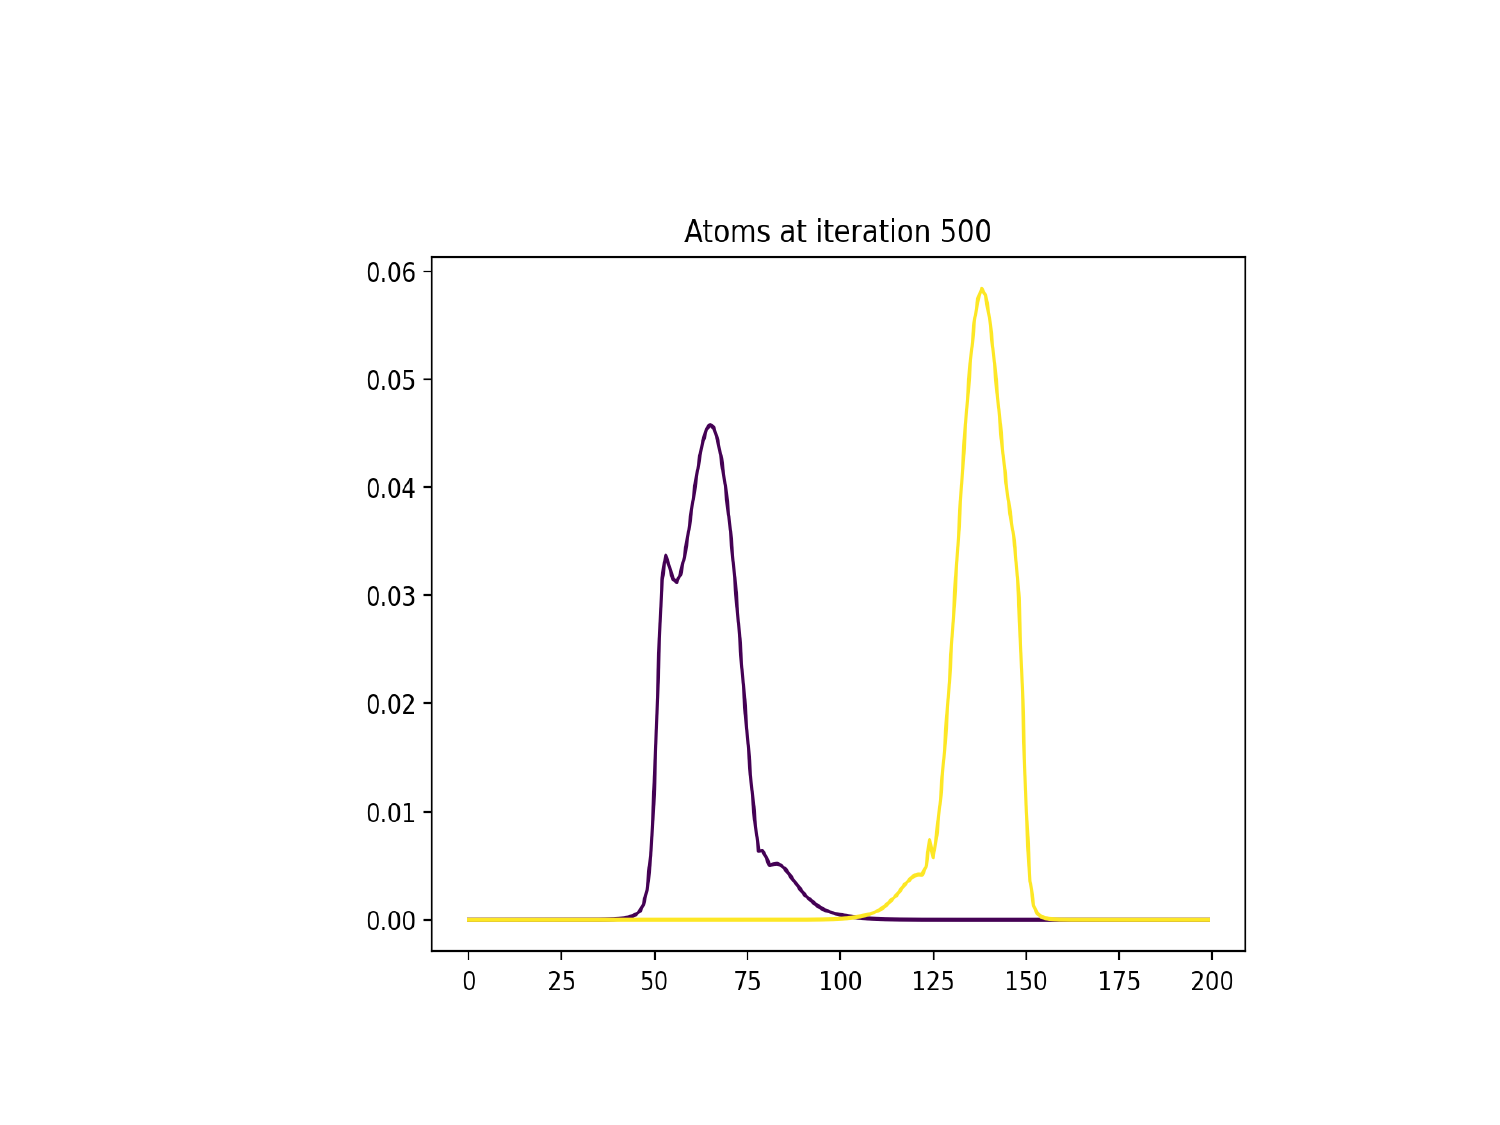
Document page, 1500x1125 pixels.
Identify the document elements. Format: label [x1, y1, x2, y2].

picture [299, 149, 1351, 1051]
